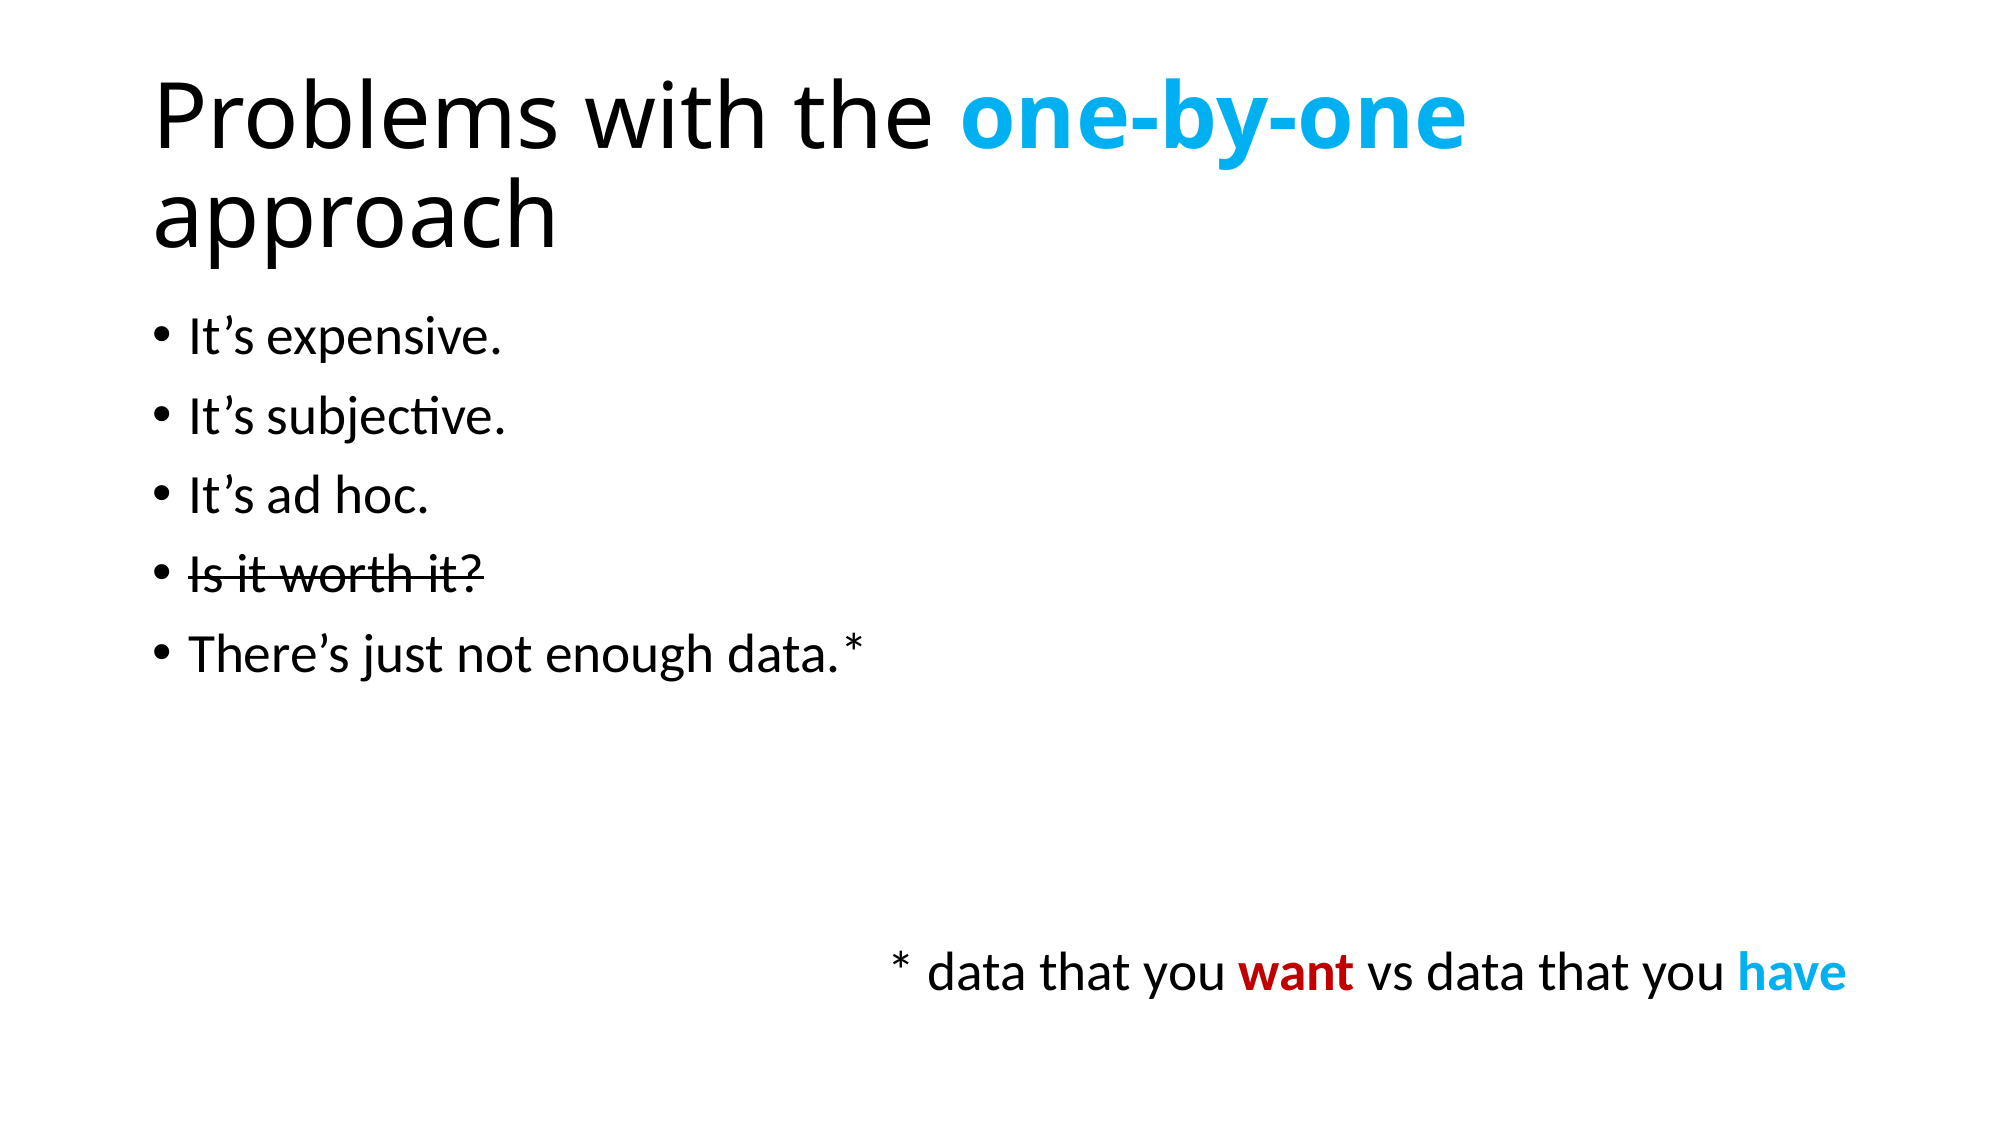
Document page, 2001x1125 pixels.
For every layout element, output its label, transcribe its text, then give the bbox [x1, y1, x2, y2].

title Problems with the one-by-one approach [137, 59, 1863, 278]
list It’s expensive. It’s subjective. It’s ad hoc. Is it worth it? There’s just not enough data.* * data that you want vs data that you have [137, 299, 1863, 1014]
